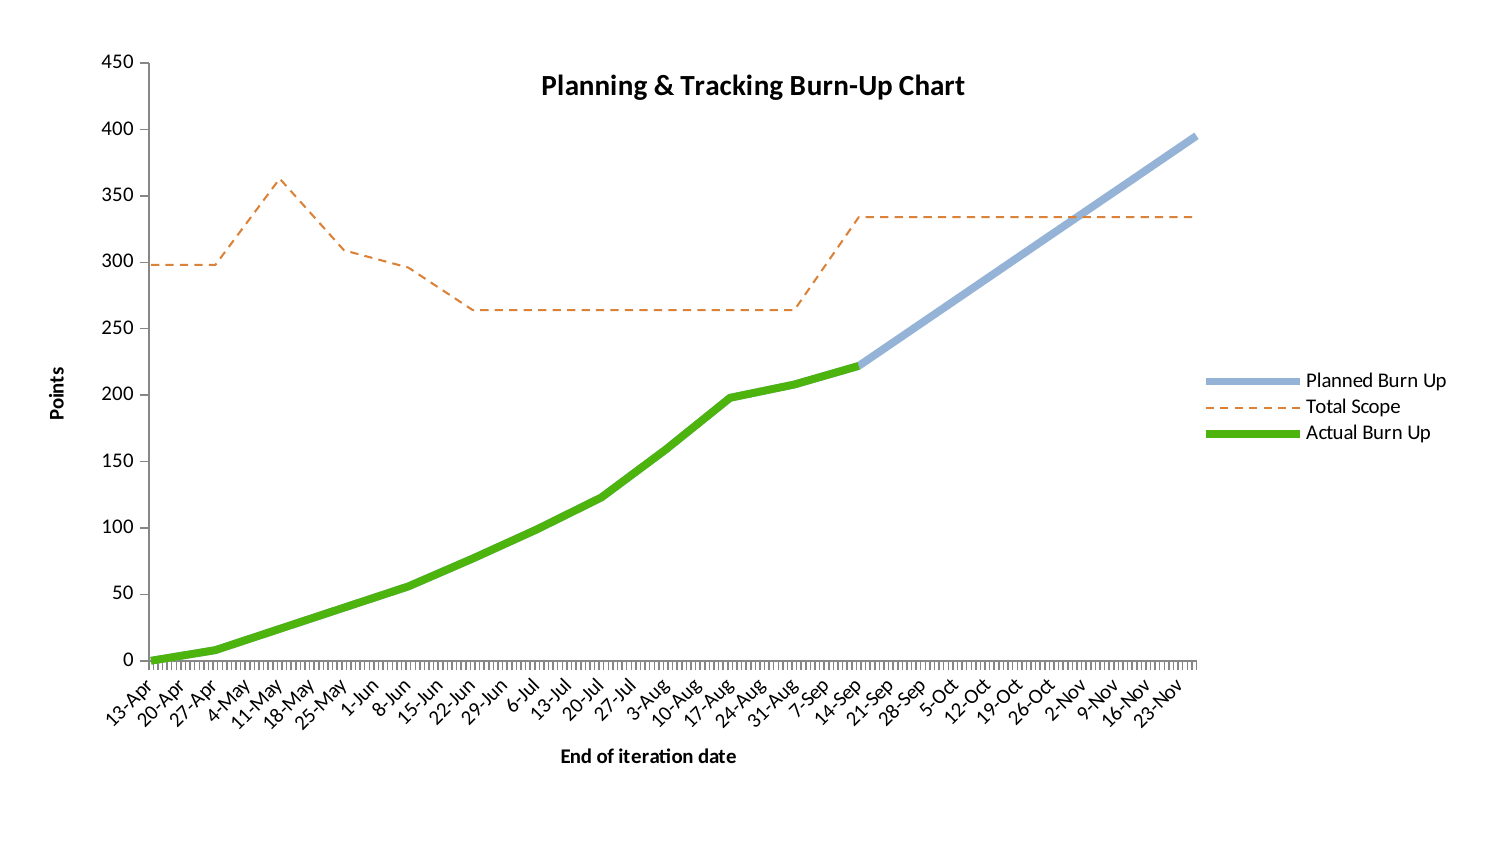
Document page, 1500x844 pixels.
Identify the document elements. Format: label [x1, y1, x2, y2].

chart [41, 41, 1467, 775]
